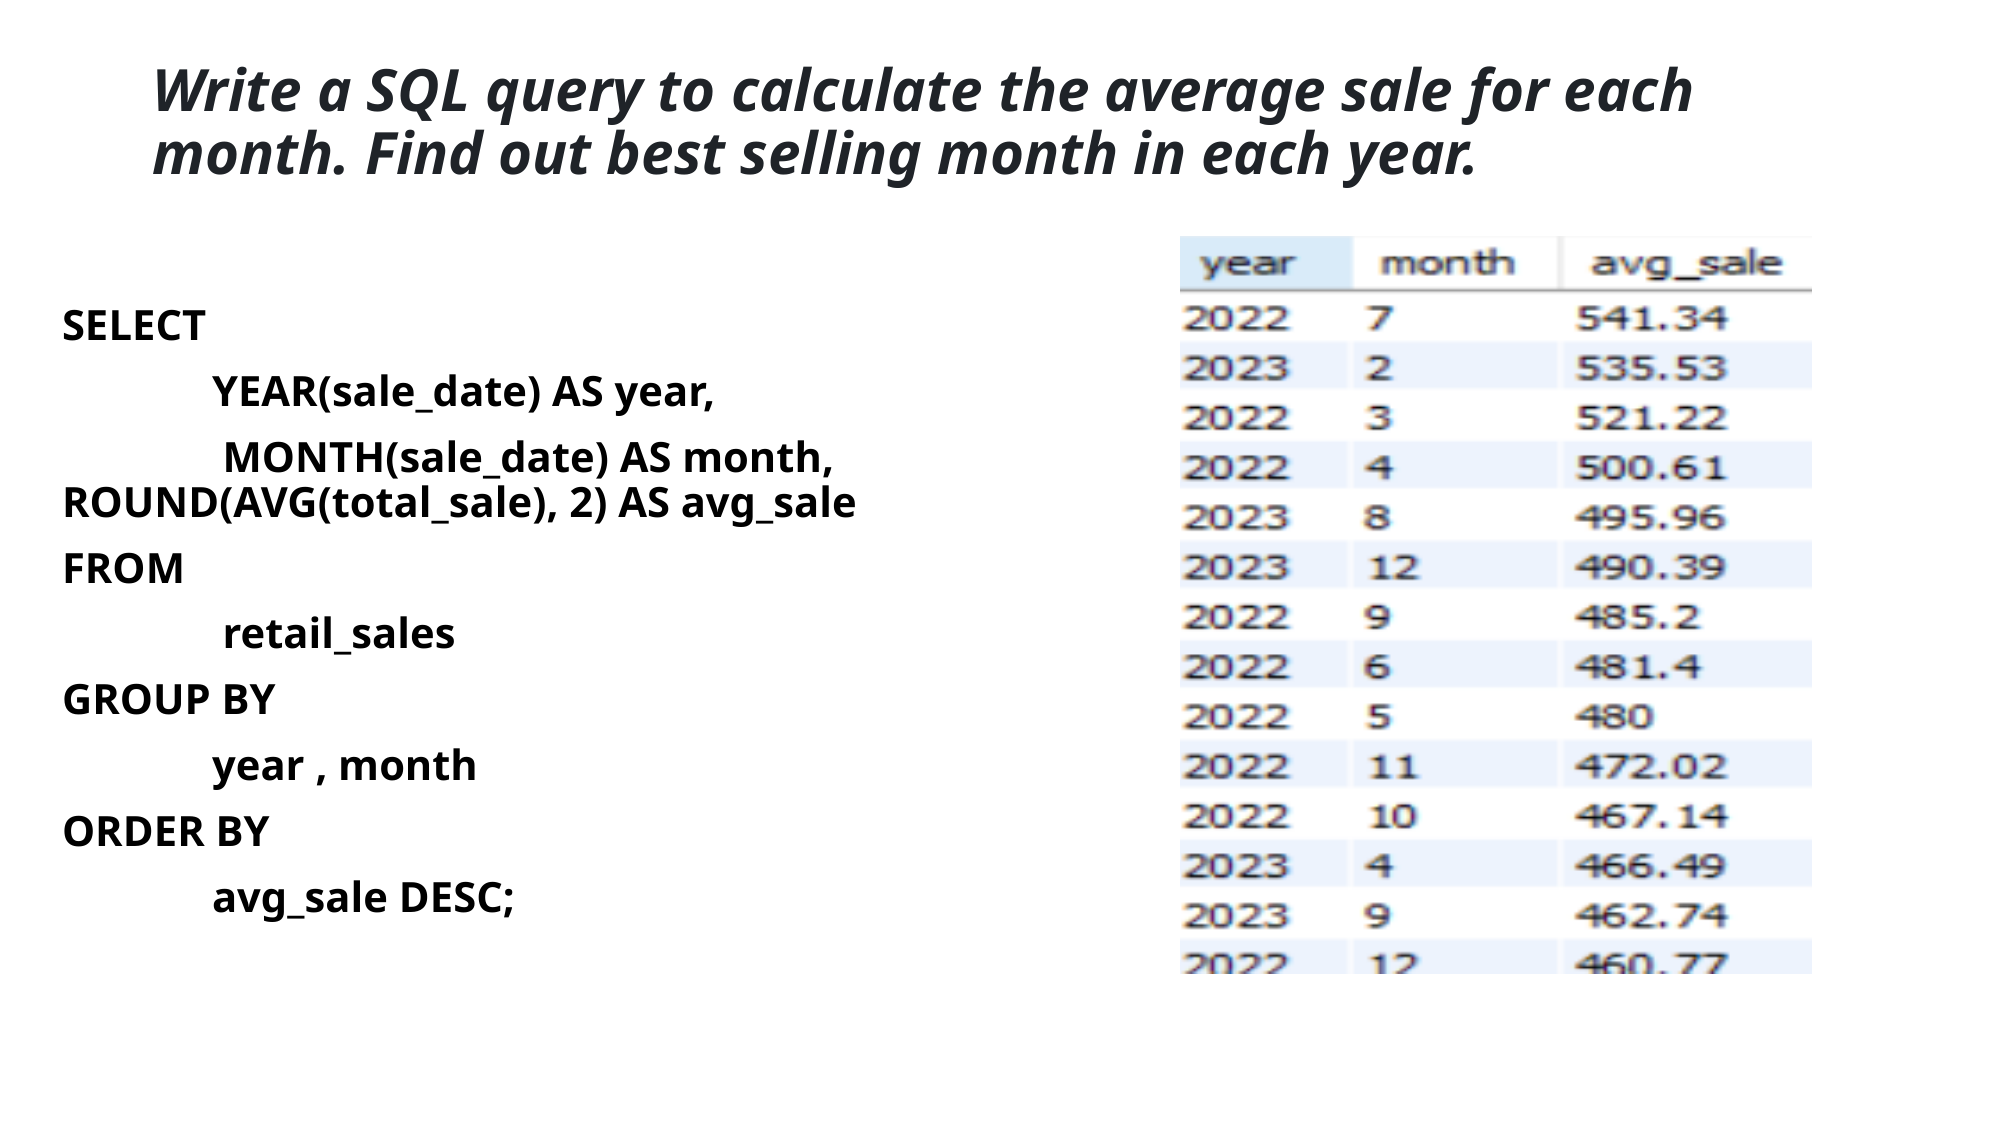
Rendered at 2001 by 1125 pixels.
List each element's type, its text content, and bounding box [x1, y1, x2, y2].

picture [1180, 236, 1813, 975]
list SELECT YEAR(sale_date) AS year, MONTH(sale_date) AS month, ROUND(AVG(total_sale), 2) AS avg_sale FROM retail_sales GROUP BY year , month ORDER BY avg_sale DESC; [47, 226, 1000, 964]
title Write a SQL query to calculate the average sale for each month. Find out best selling month in each year. [137, 59, 1863, 189]
